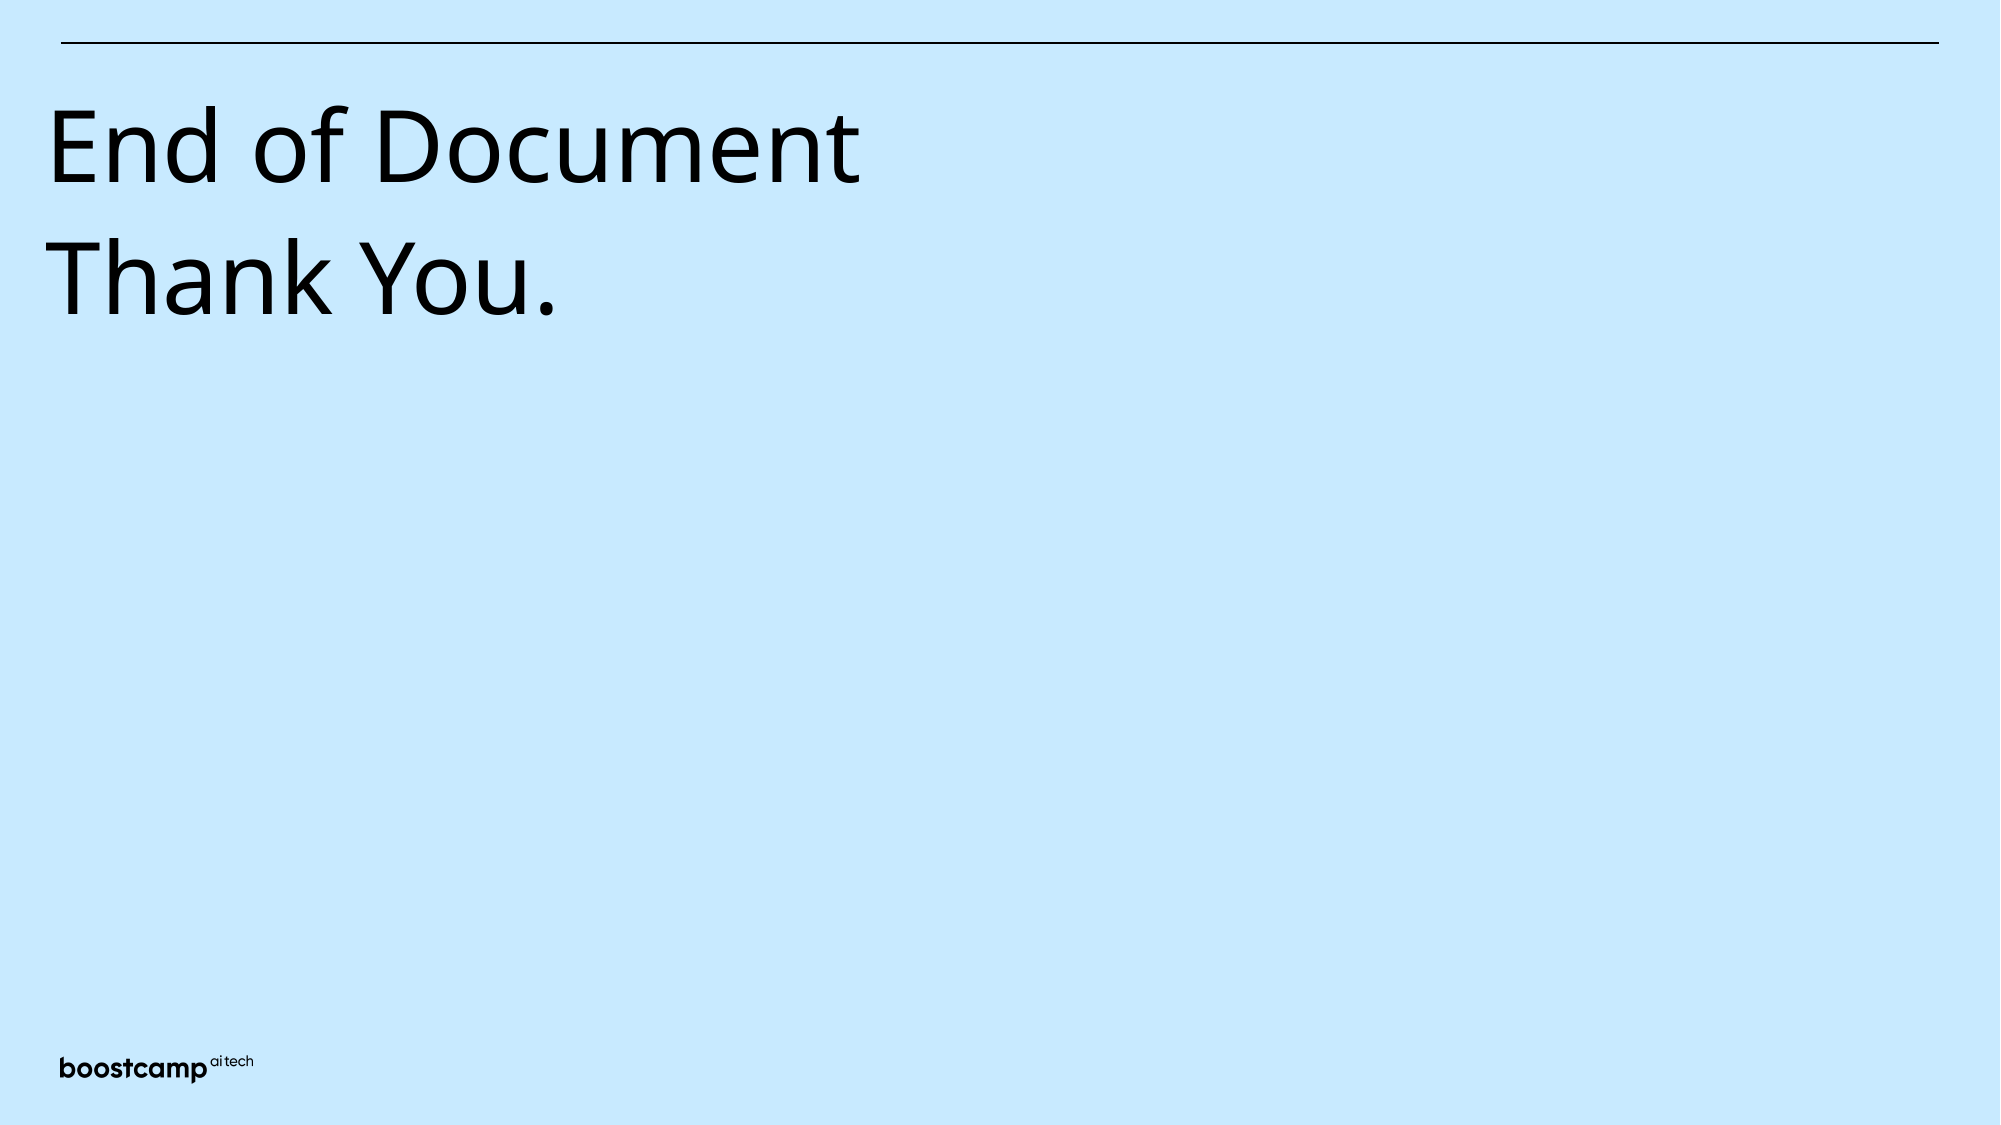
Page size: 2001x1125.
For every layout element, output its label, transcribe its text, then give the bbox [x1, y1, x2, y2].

picture [60, 1055, 253, 1084]
text_box End of Document Thank You. [31, 63, 878, 343]
